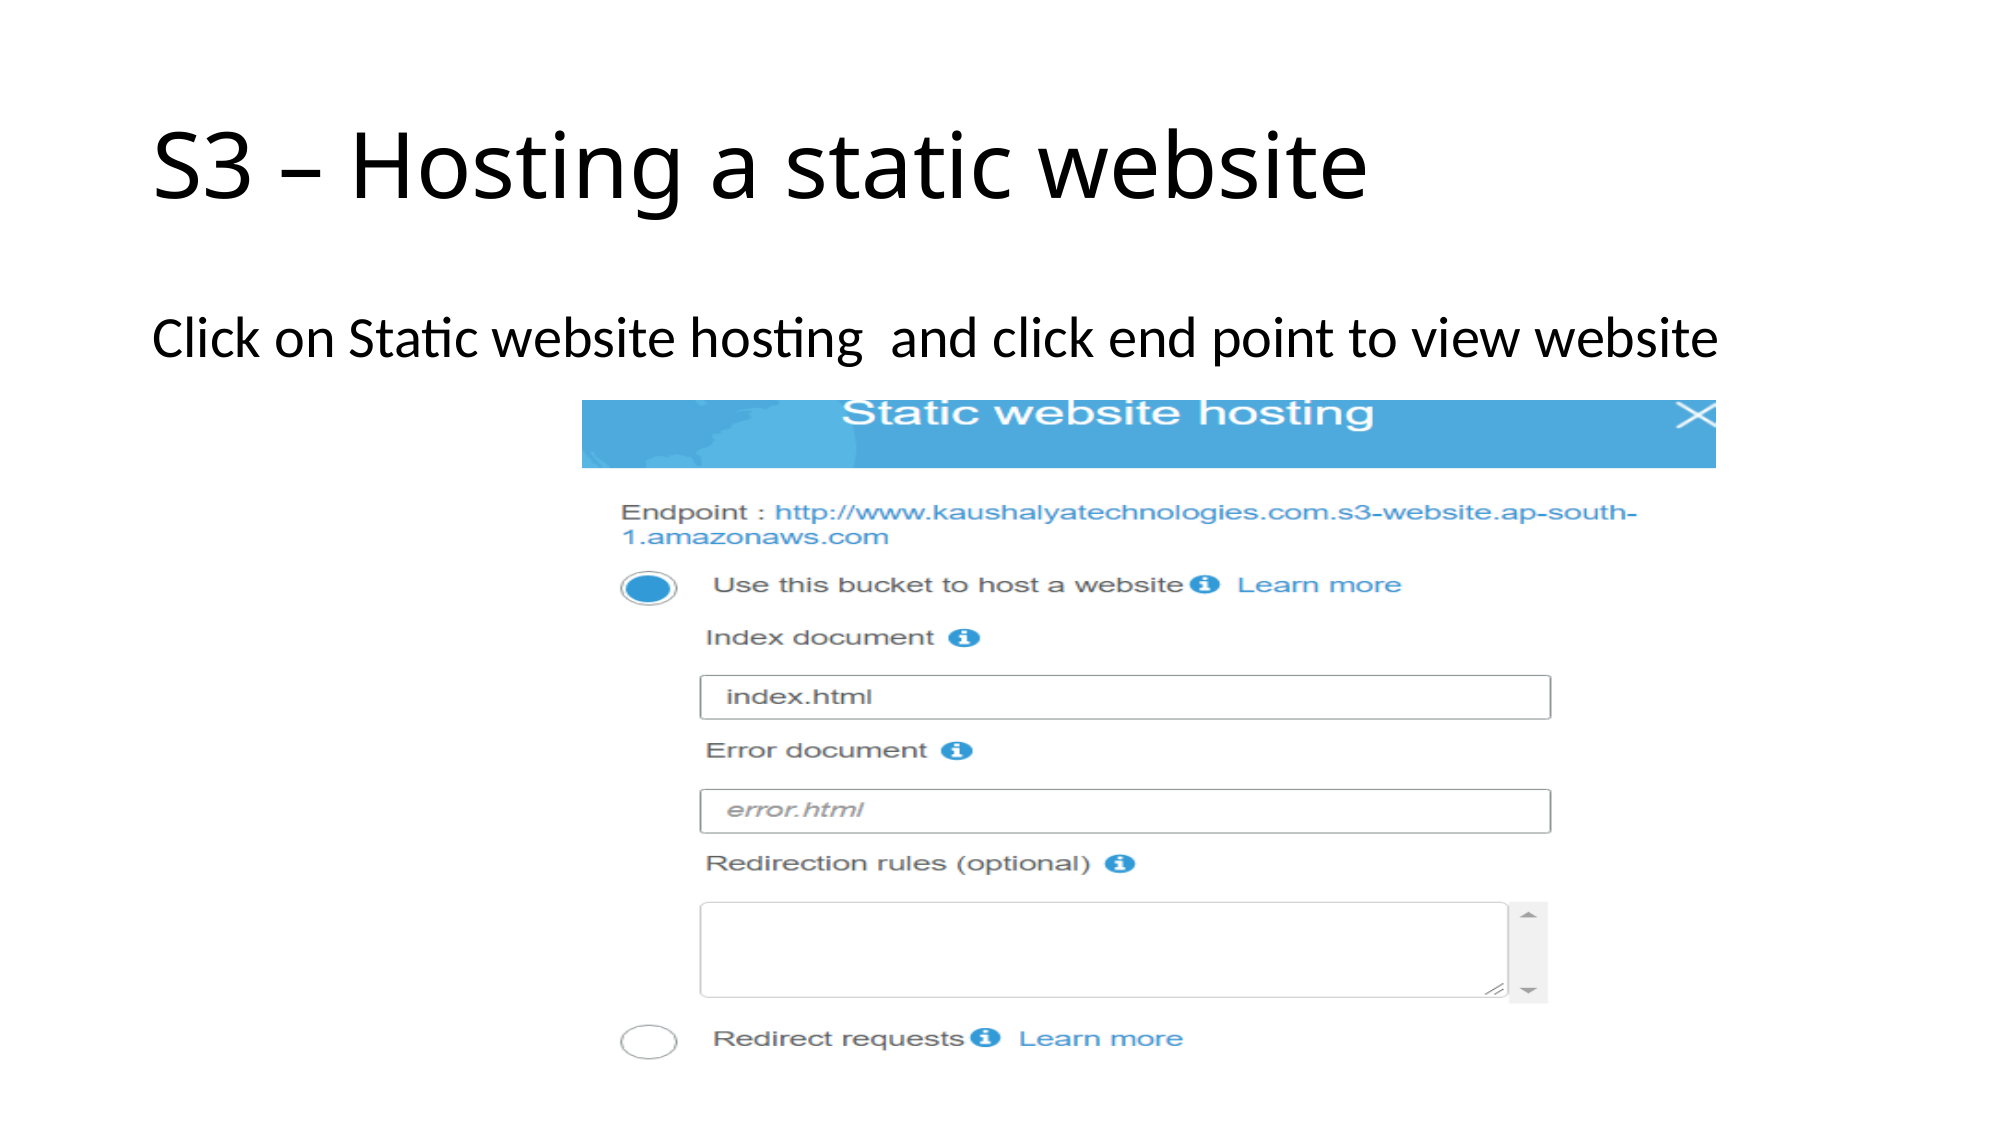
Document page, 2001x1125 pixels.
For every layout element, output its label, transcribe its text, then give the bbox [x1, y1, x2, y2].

title S3 – Hosting a static website [137, 59, 1863, 278]
list Click on Static website hosting and click end point to view website [137, 299, 1863, 1014]
picture [582, 400, 1716, 1065]
